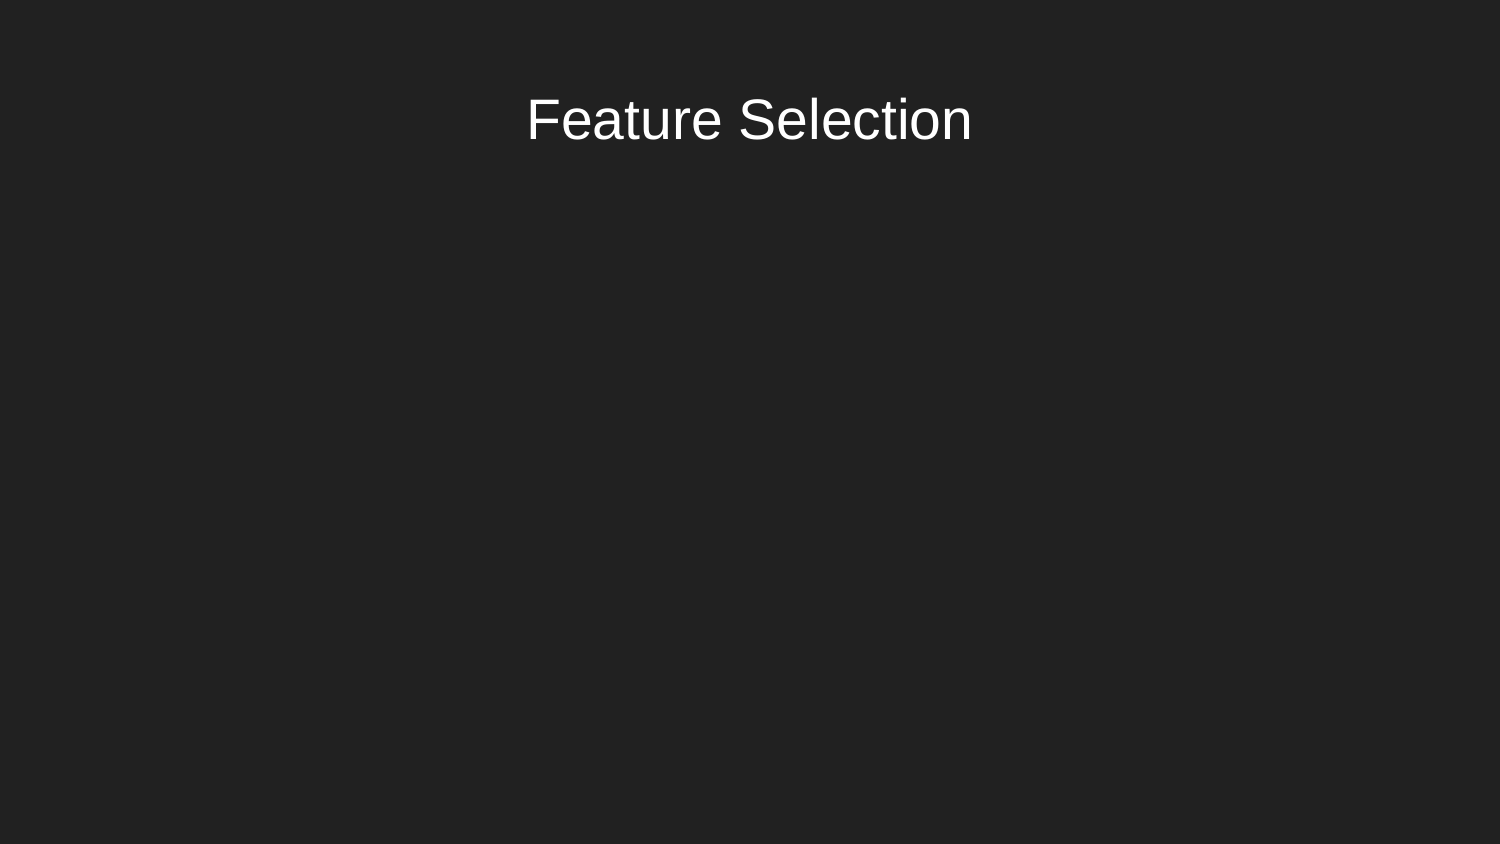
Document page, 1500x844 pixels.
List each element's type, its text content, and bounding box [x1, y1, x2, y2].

title Feature Selection [51, 72, 1449, 167]
